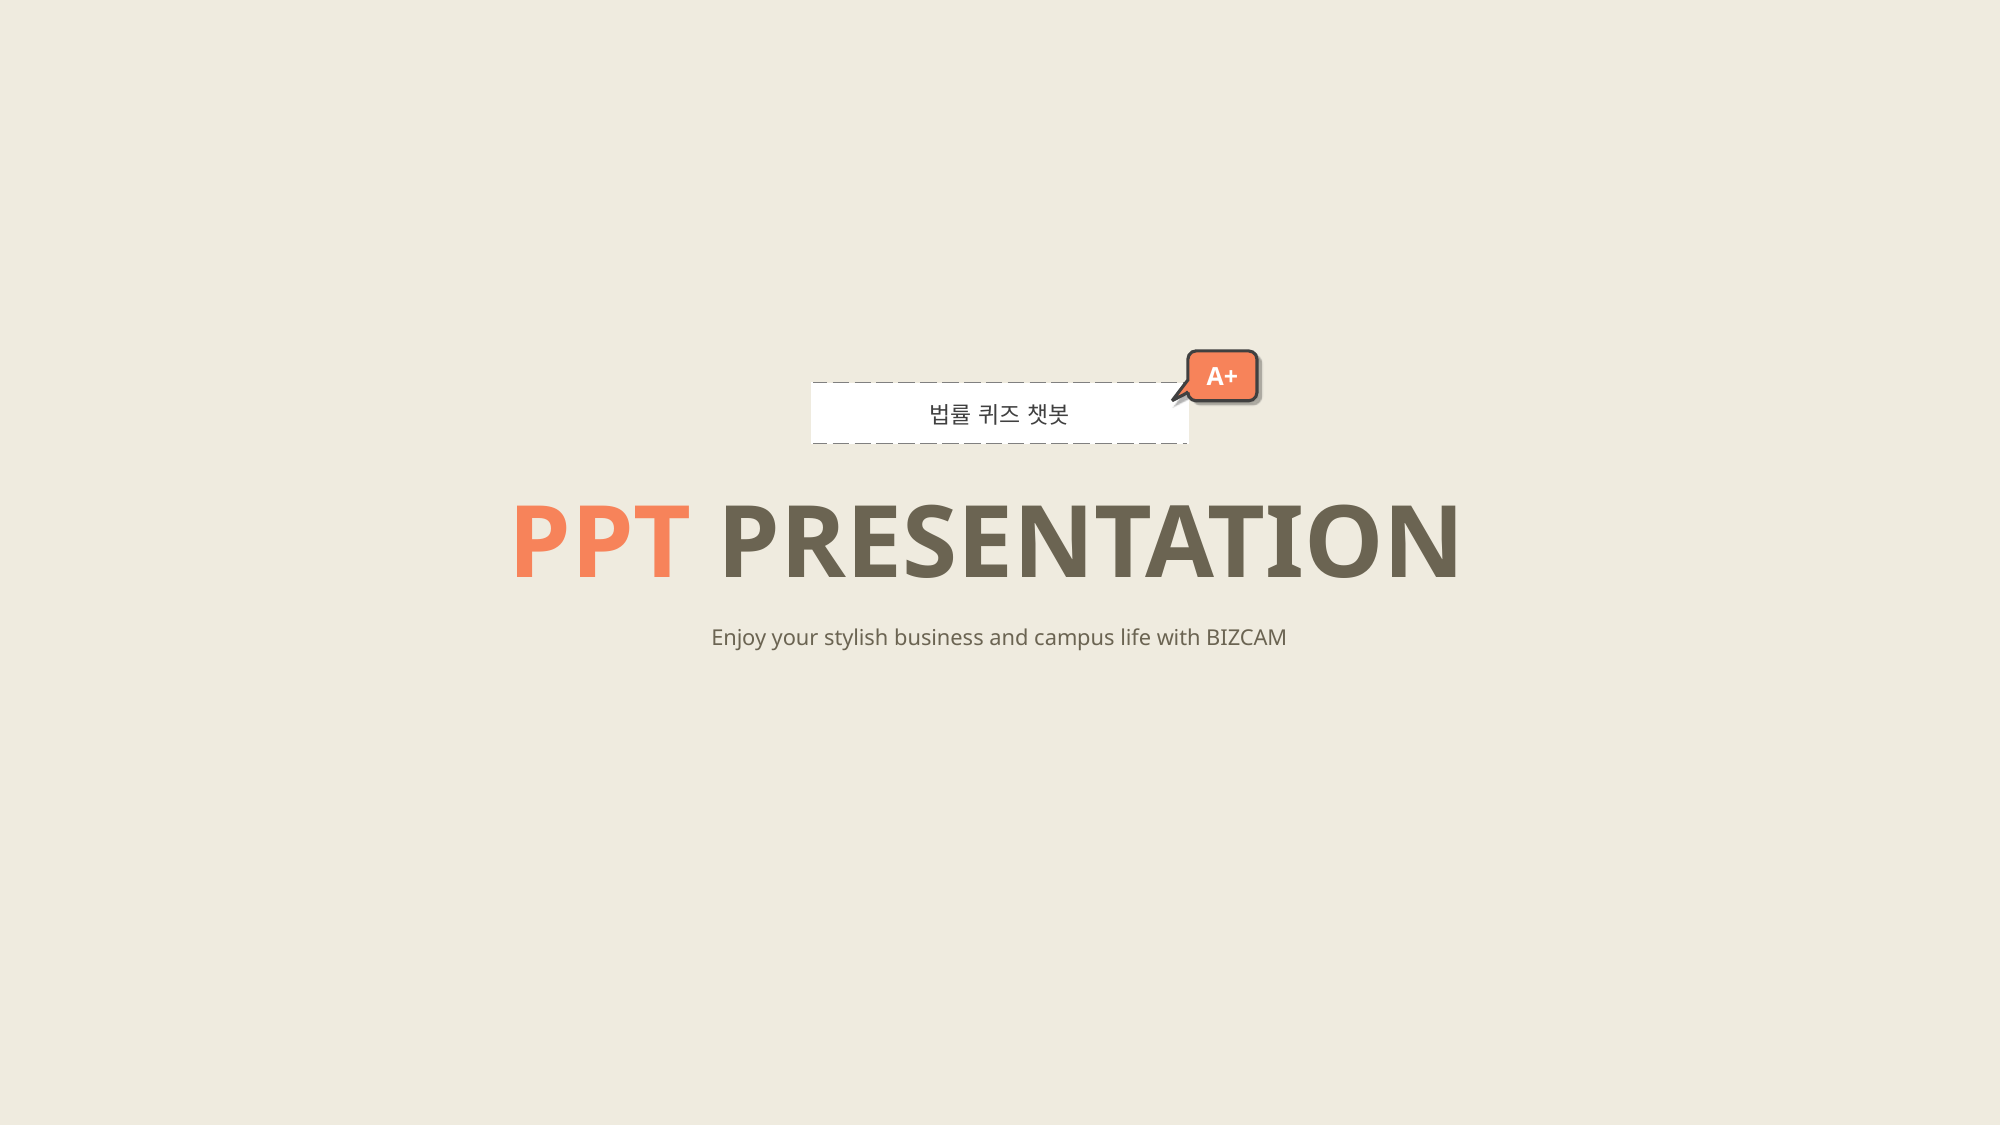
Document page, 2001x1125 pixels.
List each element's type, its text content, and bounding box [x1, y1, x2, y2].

text_box PPT PRESENTATION Enjoy your stylish business and campus life with BIZCAM [408, 469, 1592, 657]
text_box A+ [1171, 349, 1259, 402]
table_header 법률 퀴즈 챗봇 [813, 383, 1187, 444]
